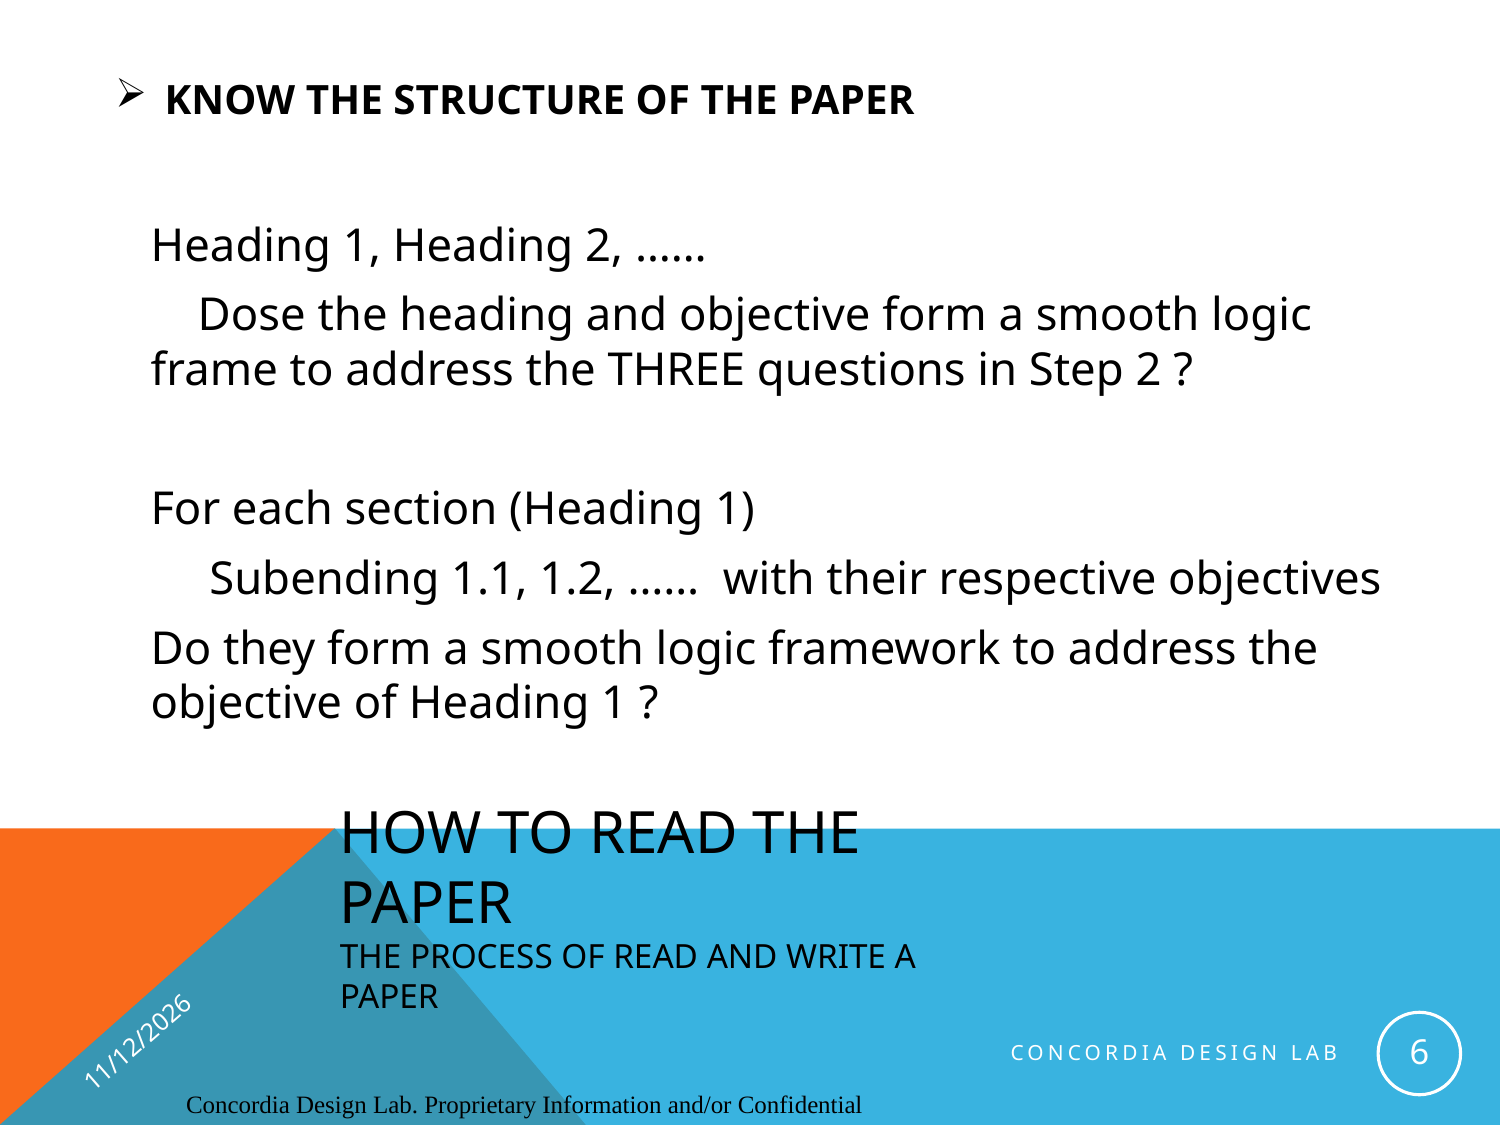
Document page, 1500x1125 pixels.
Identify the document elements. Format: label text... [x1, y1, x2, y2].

title HOW TO READ the PAPER The process of read and write a paper [324, 834, 1022, 976]
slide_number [65, 849, 357, 1109]
footer Concordia Design Lab [577, 1031, 1352, 1076]
text_box Concordia Design Lab. Proprietary Information and/or Confidential [171, 1080, 913, 1125]
text_box Heading 1, Heading 2, …… Dose the heading and objective form a smooth logic frame to address the THREE questions in Step 2 ? For each section (Heading 1) Subending 1.1, 1.2, …… with their respective objectives Do they form a smooth logic framework to address the objective of Heading 1 ? [135, 208, 1459, 811]
slide_number 6 [1376, 1010, 1463, 1097]
list KNOW THE STRUCTURE OF THE PAPER [100, 66, 951, 161]
